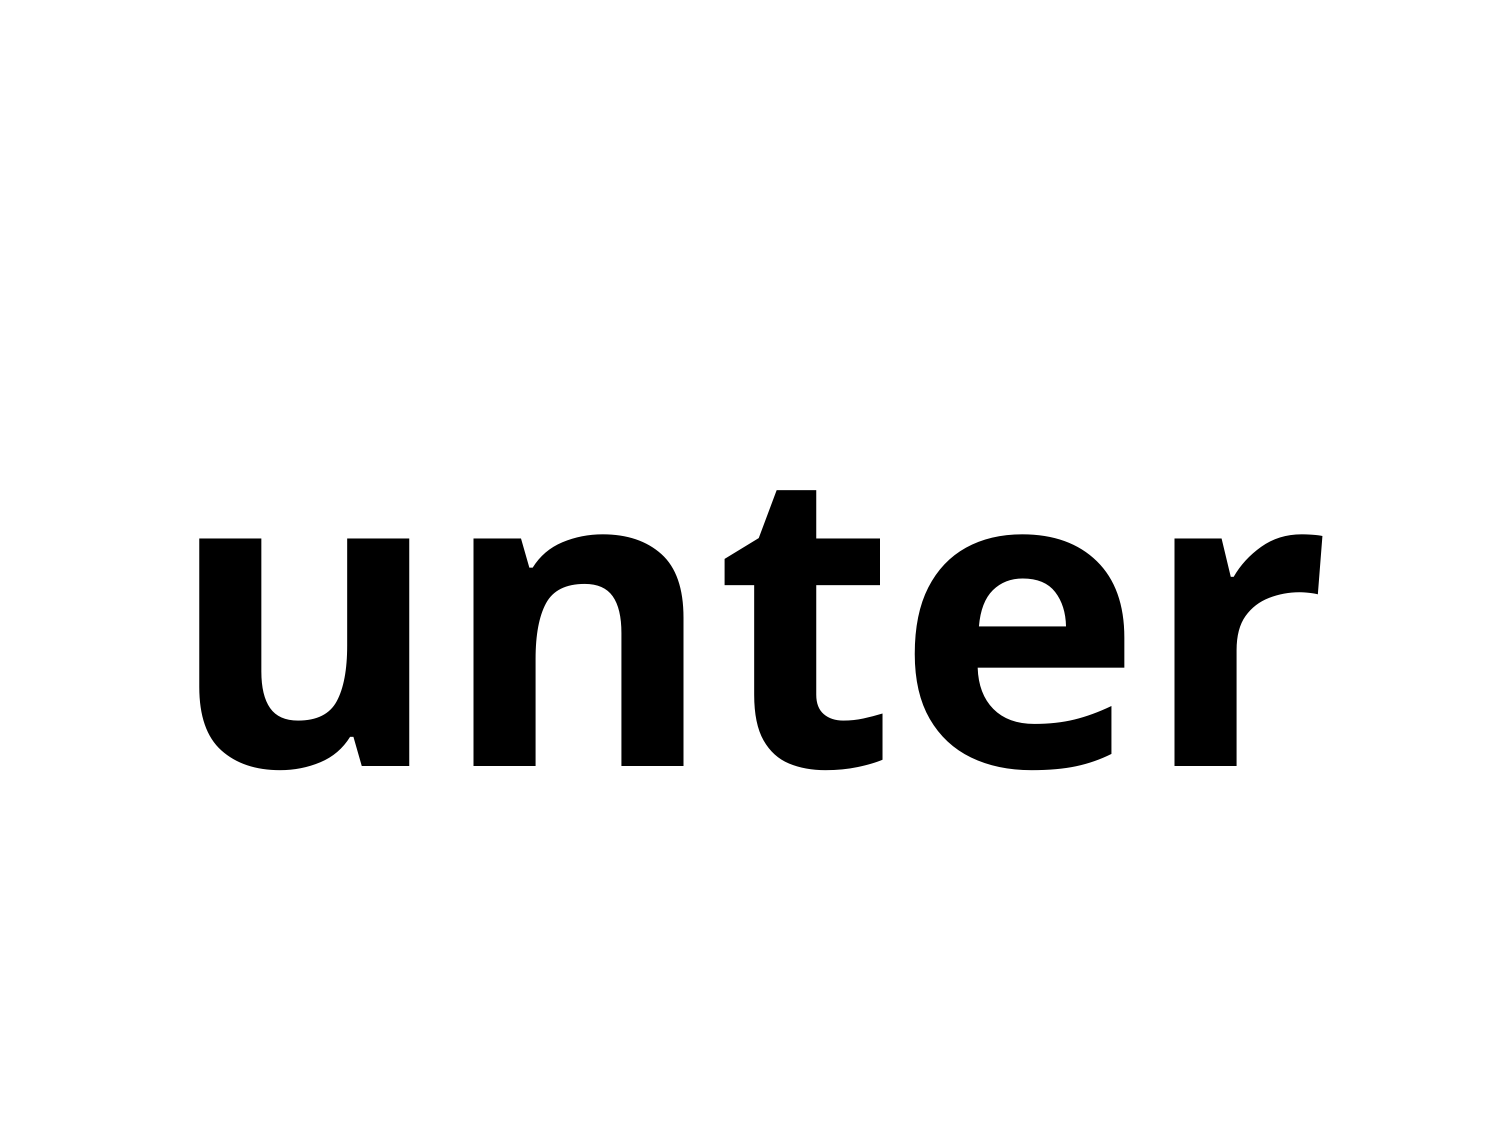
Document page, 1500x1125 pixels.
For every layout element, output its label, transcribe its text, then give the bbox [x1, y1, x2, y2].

text_box unter [112, 224, 1388, 975]
